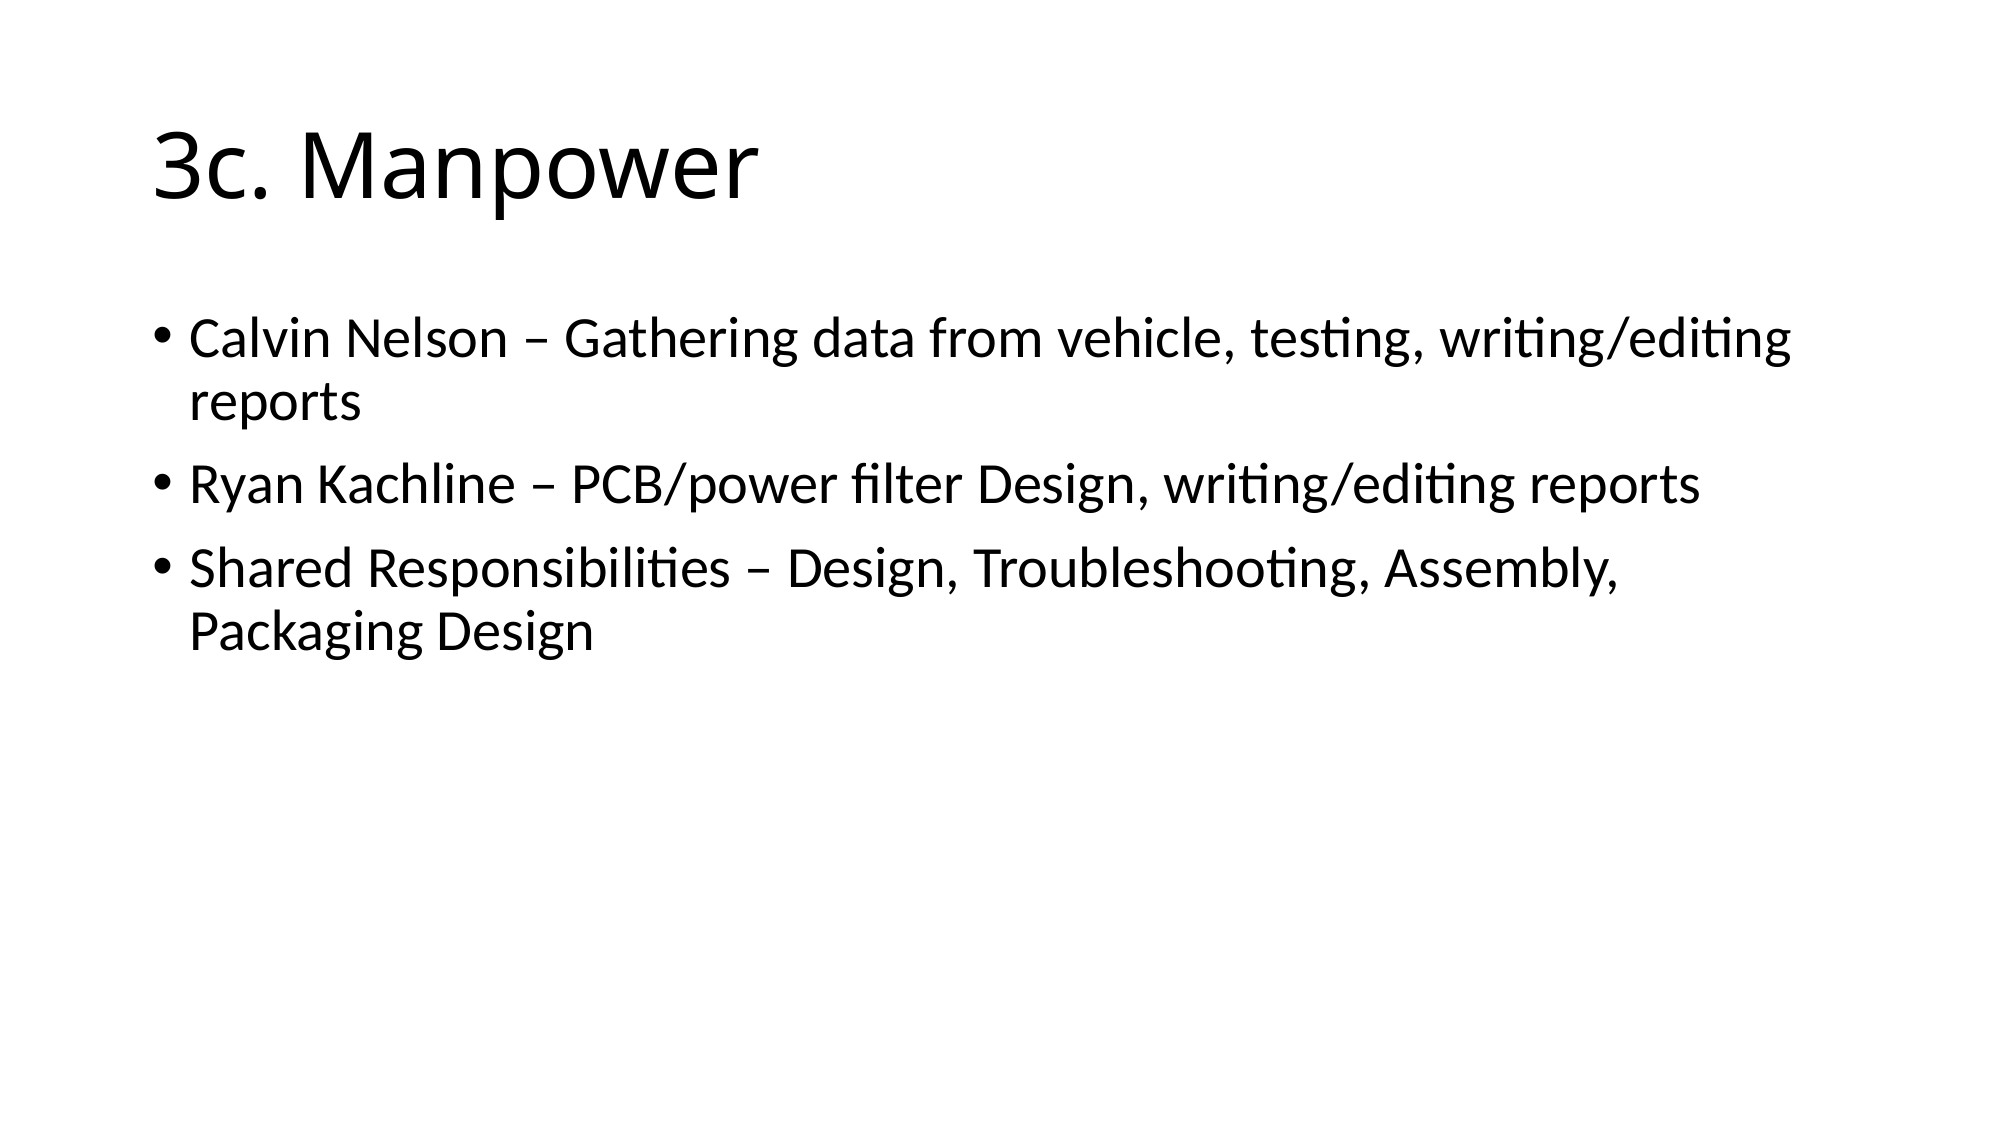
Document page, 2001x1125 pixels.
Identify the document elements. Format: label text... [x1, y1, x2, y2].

list Calvin Nelson – Gathering data from vehicle, testing, writing/editing reports Ryan Kachline – PCB/power filter Design, writing/editing reports Shared Responsibilities – Design, Troubleshooting, Assembly, Packaging Design [137, 299, 1863, 1014]
title 3c. Manpower [137, 59, 1863, 278]
